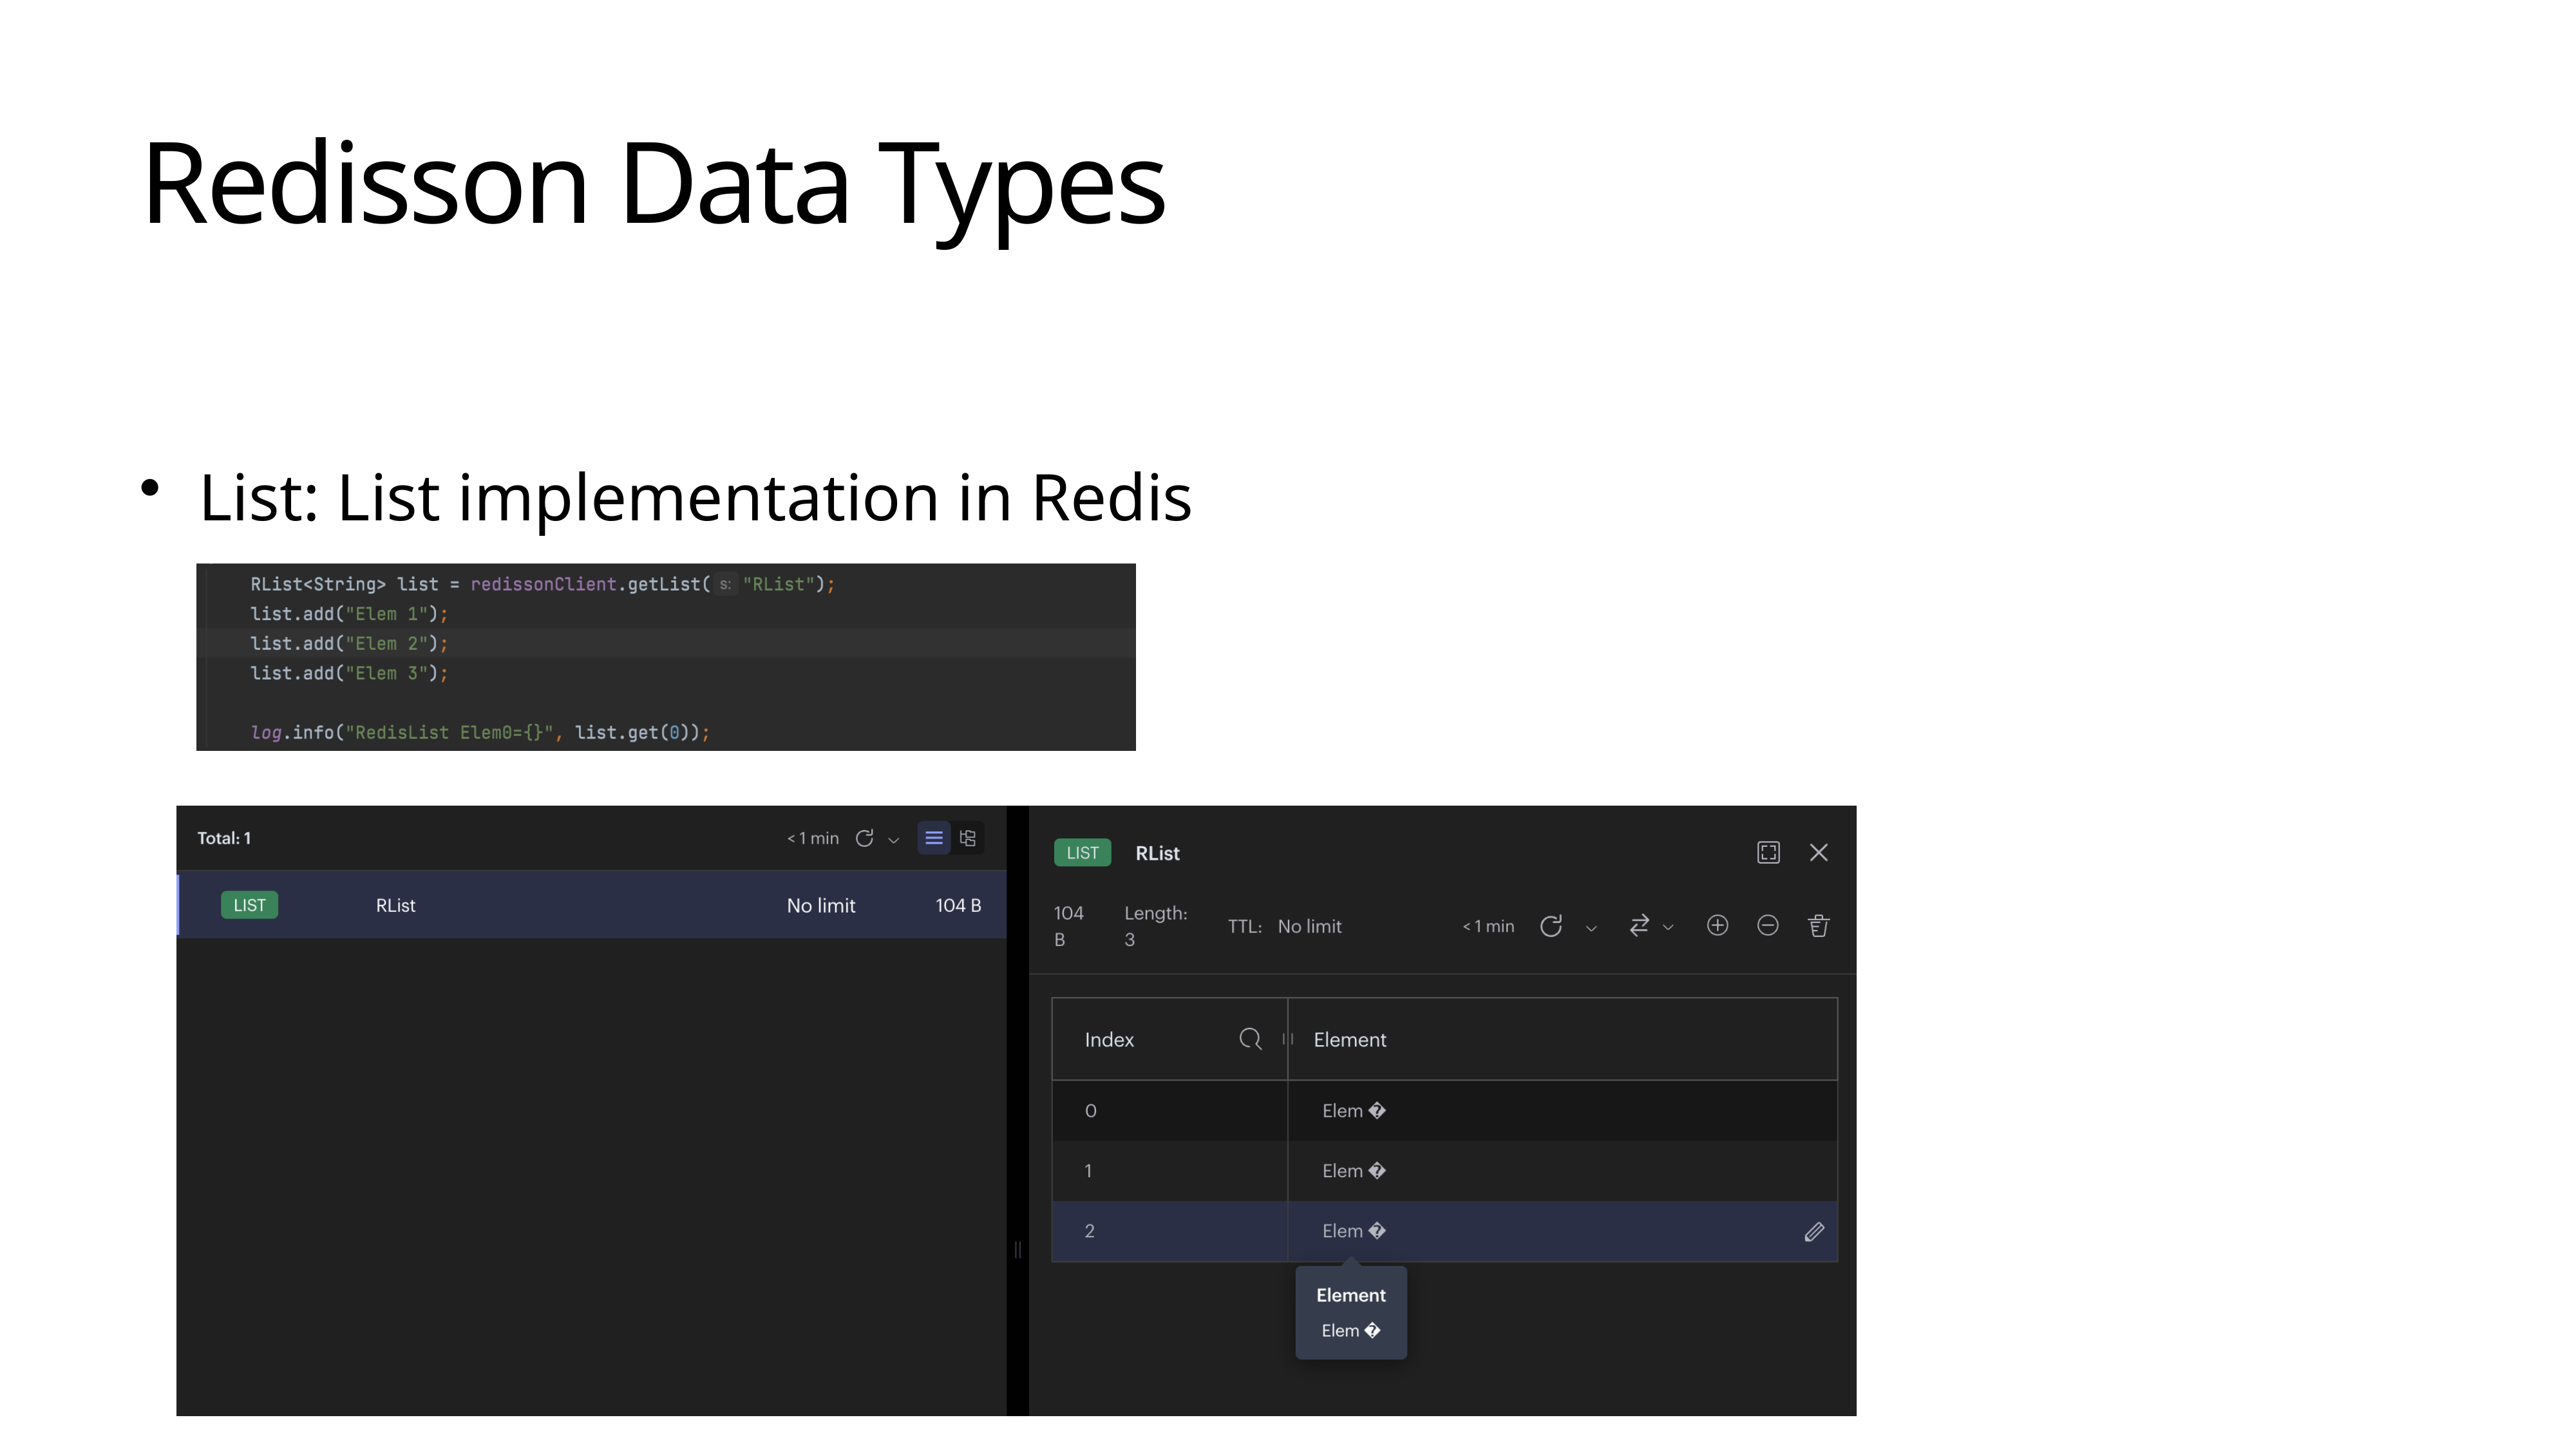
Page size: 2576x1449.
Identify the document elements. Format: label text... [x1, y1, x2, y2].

picture [176, 806, 1857, 1416]
picture [196, 564, 1136, 751]
list List: List implementation in Redis [133, 450, 2443, 1342]
title Redisson Data Types [133, 85, 2443, 251]
